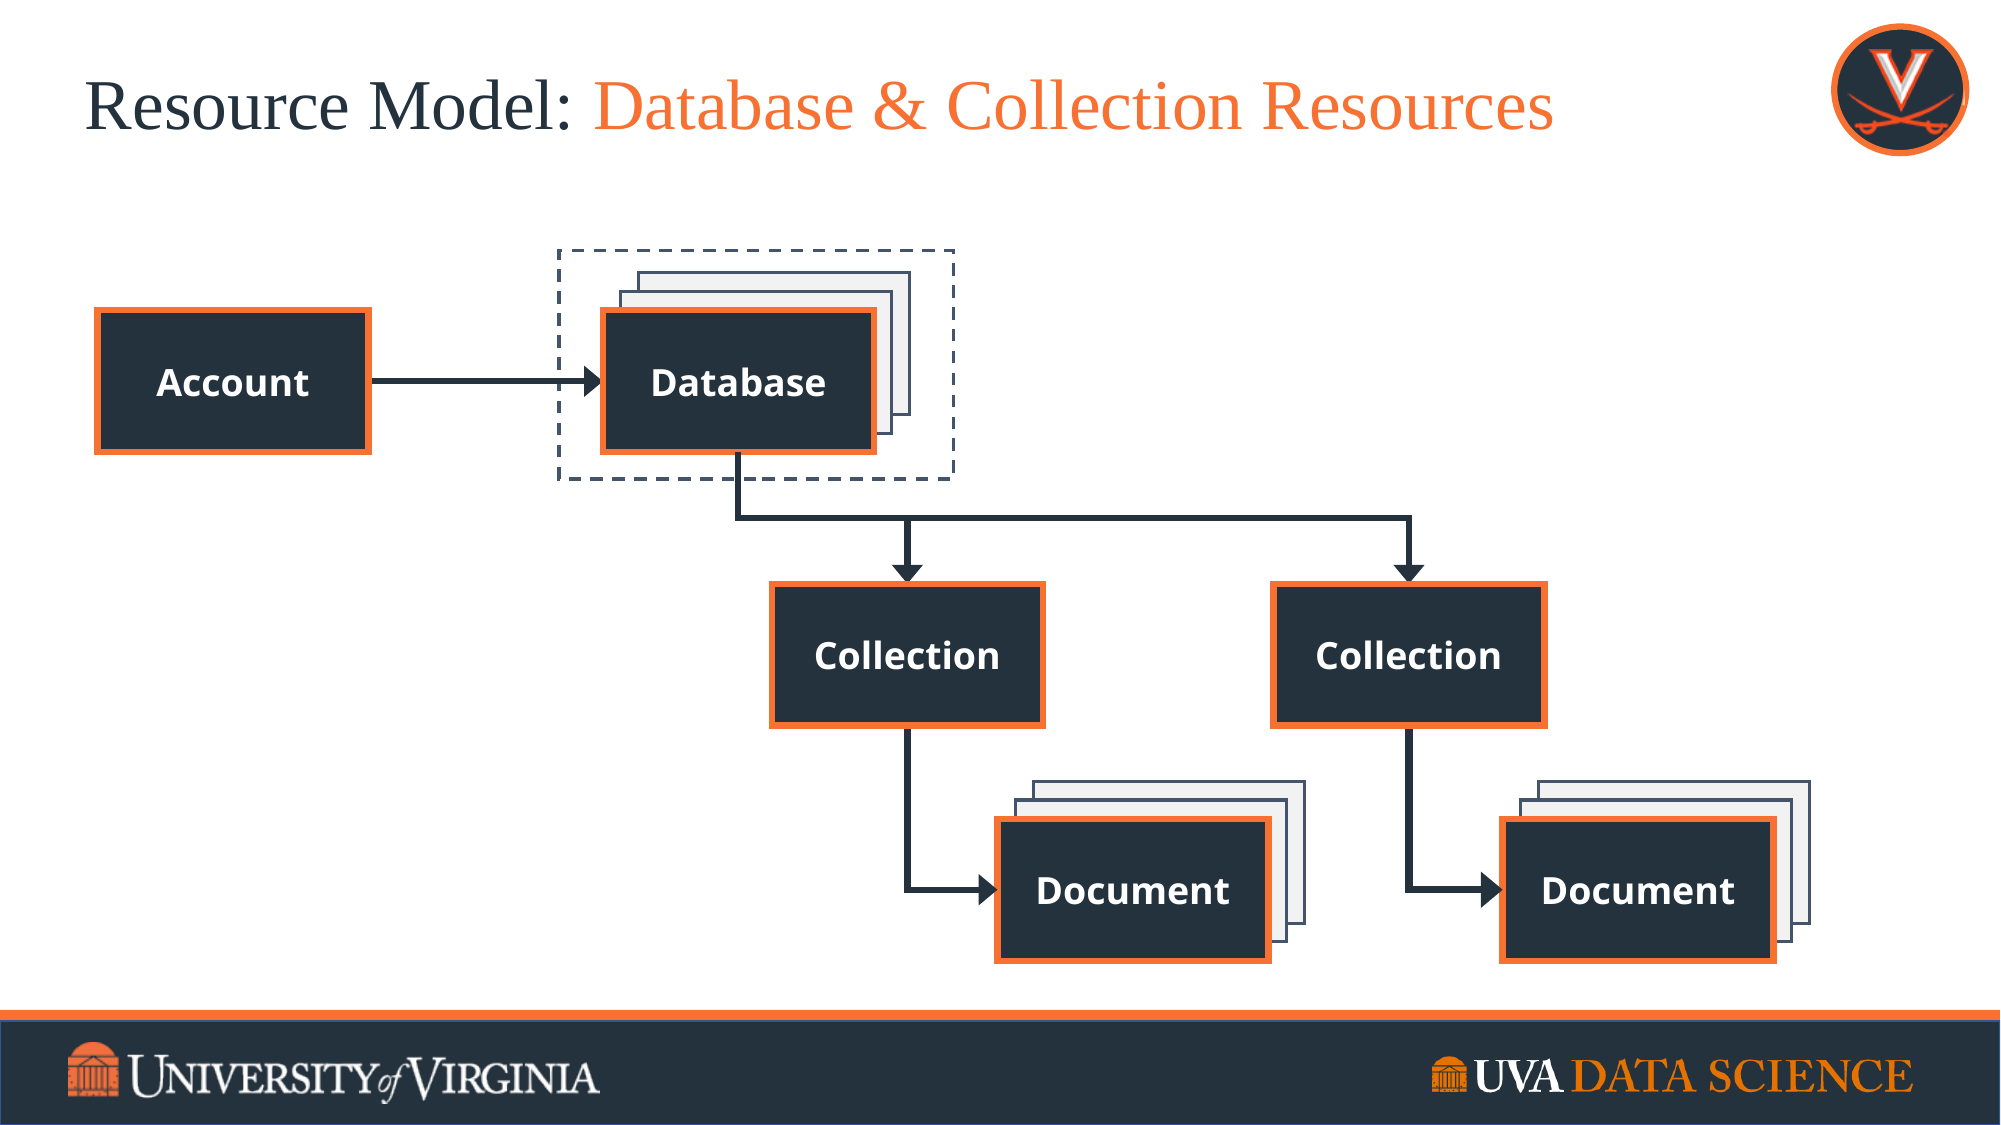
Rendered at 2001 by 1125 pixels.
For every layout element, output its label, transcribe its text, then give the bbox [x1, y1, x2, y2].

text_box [1008, 182, 1140, 854]
title Resource Model: Database & Collection Resources [69, 59, 1825, 154]
picture [1846, 48, 1965, 139]
picture [1416, 1042, 1927, 1108]
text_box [1373, 760, 1538, 855]
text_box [997, 781, 1305, 961]
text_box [757, 453, 889, 603]
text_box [602, 272, 910, 453]
picture [68, 1042, 600, 1104]
text_box [558, 250, 955, 480]
text_box Collection [1272, 583, 1546, 727]
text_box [870, 762, 1008, 853]
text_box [1502, 781, 1810, 961]
text_box Account [96, 309, 369, 453]
text_box Collection [771, 583, 1008, 727]
